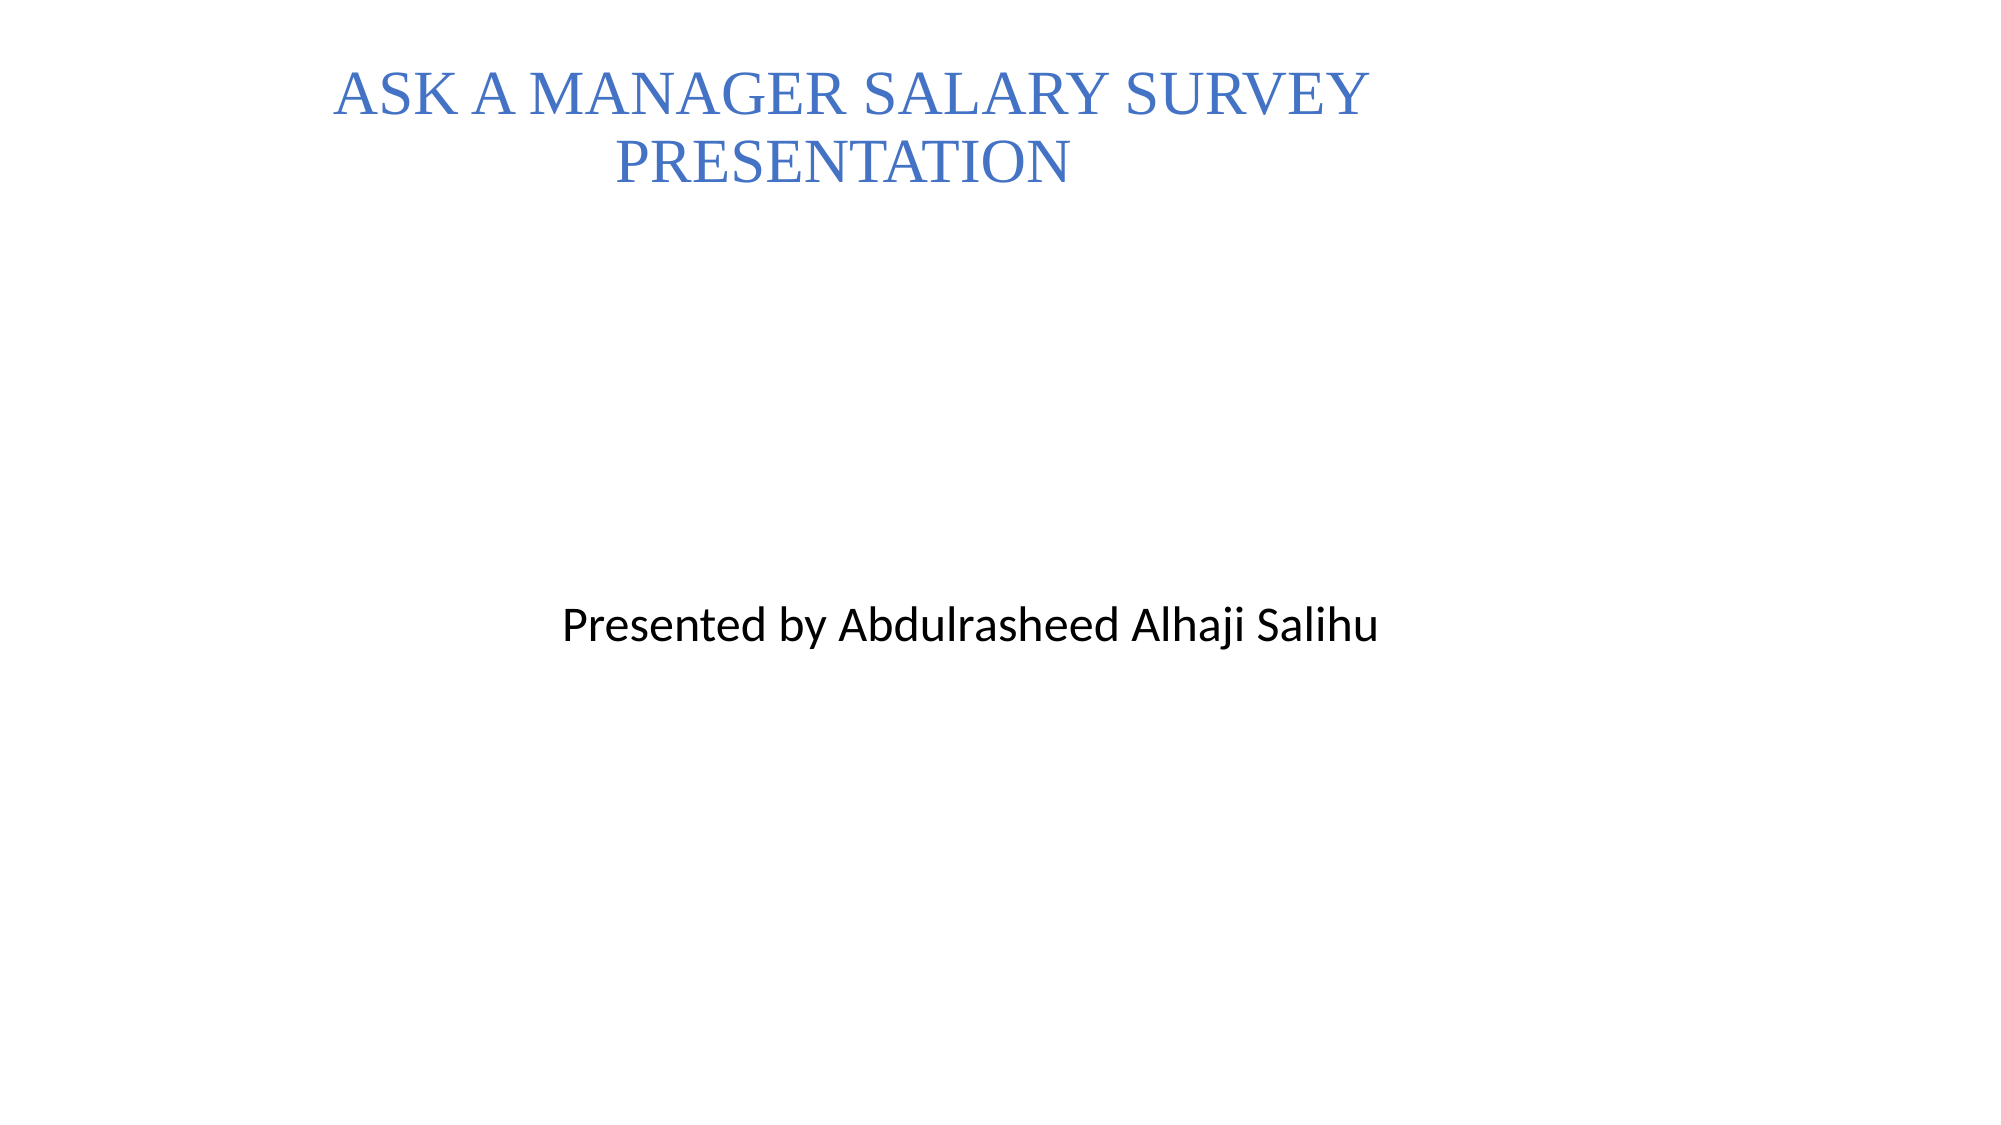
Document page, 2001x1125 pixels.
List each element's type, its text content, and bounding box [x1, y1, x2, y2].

title ASK A MANAGER SALARY SURVEY PRESENTATION [101, 52, 1602, 205]
subtitle Presented by Abdulrasheed Alhaji Salihu [220, 590, 1721, 863]
